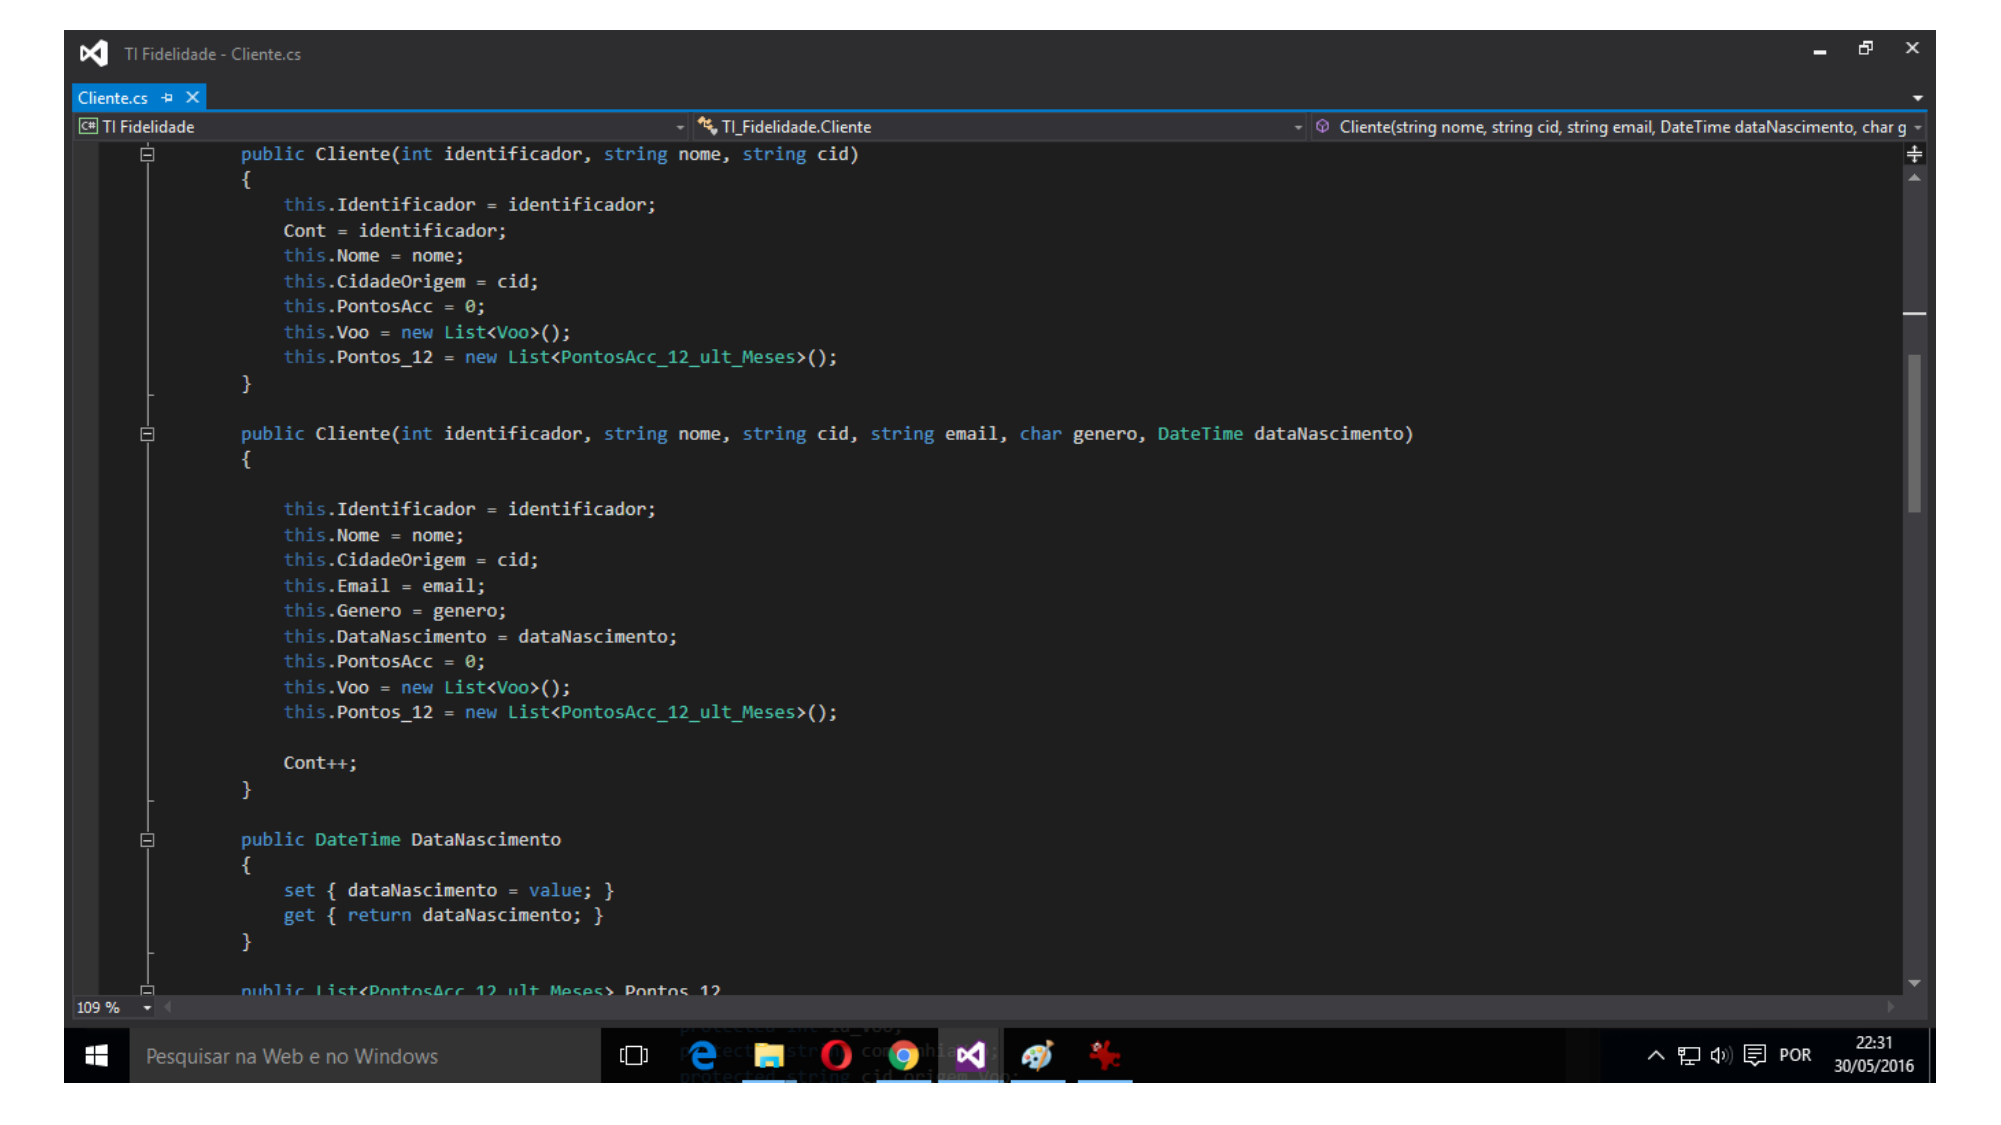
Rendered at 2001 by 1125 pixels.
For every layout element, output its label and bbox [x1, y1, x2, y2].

list [64, 30, 1936, 1083]
